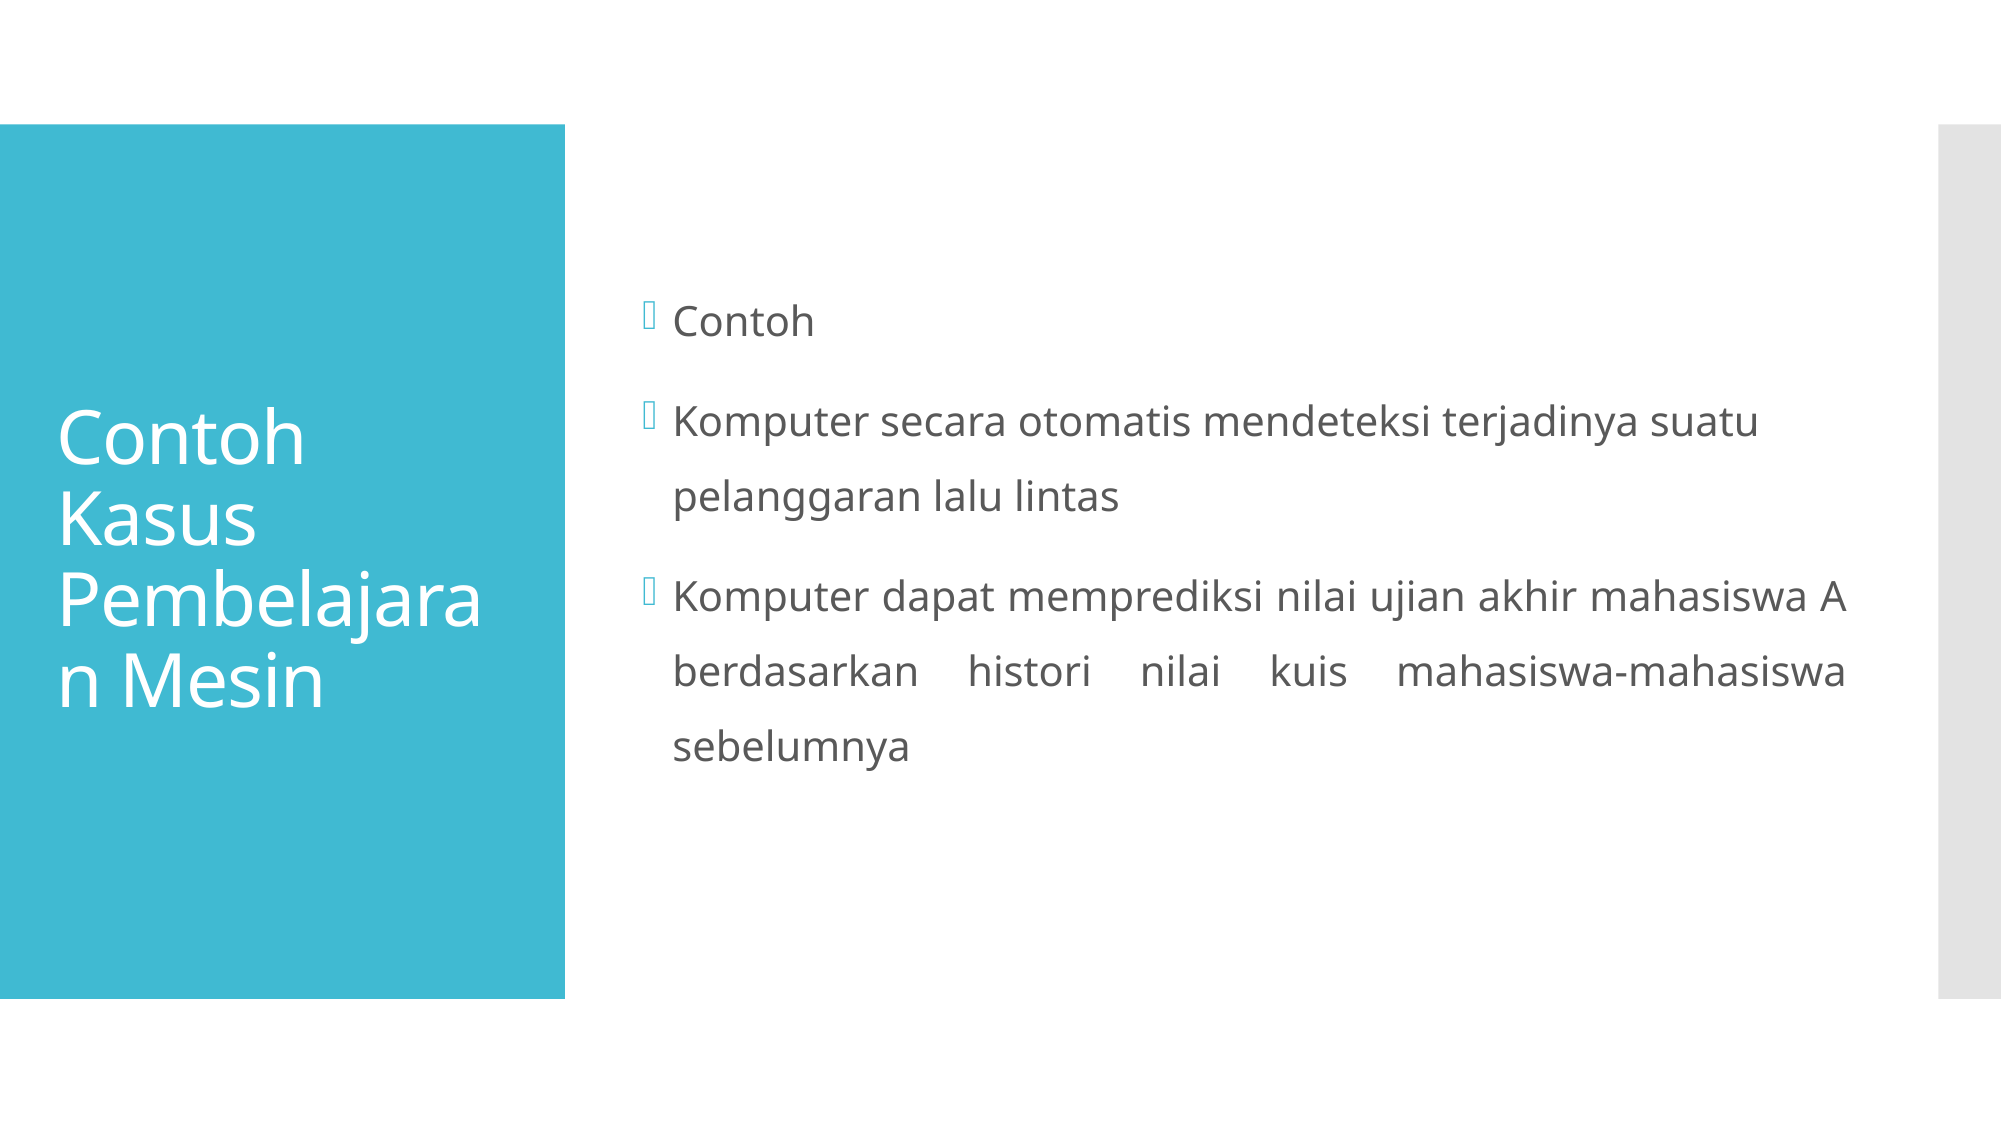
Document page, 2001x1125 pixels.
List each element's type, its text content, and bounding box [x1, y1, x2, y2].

list Contoh Komputer secara otomatis mendeteksi terjadinya suatu pelanggaran lalu lintas Komputer dapat memprediksi nilai ujian akhir mahasiswa A berdasarkan histori nilai kuis mahasiswa-mahasiswa sebelumnya [627, 263, 1863, 977]
title Contoh Kasus Pembelajaran Mesin [41, 184, 525, 940]
